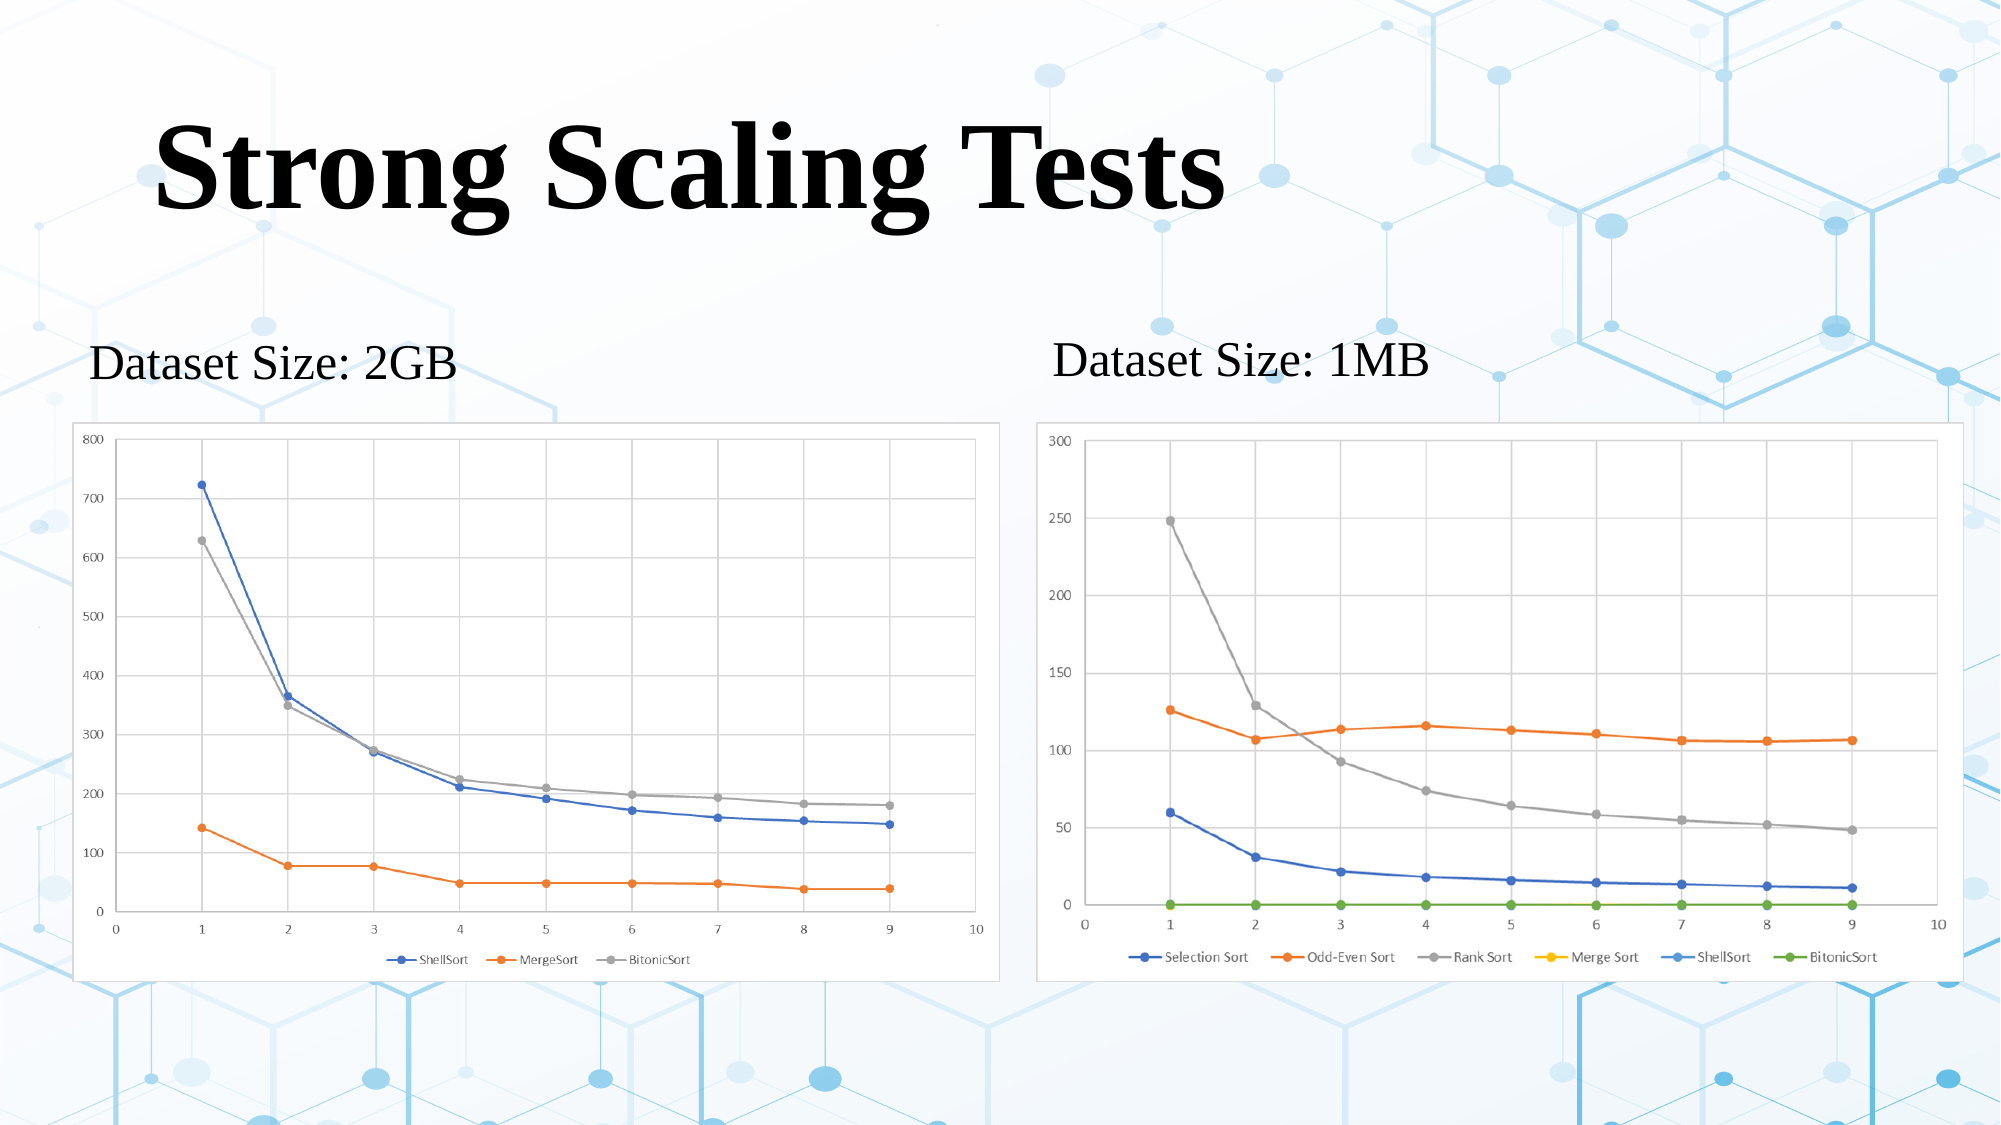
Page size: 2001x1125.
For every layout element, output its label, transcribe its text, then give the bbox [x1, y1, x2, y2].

picture [0, 0, 2001, 1125]
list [72, 422, 1000, 982]
text_box Dataset Size: 2GB [74, 321, 474, 397]
title Strong Scaling Tests [137, 59, 1863, 278]
text_box Dataset Size: 1MB [1037, 319, 1446, 395]
